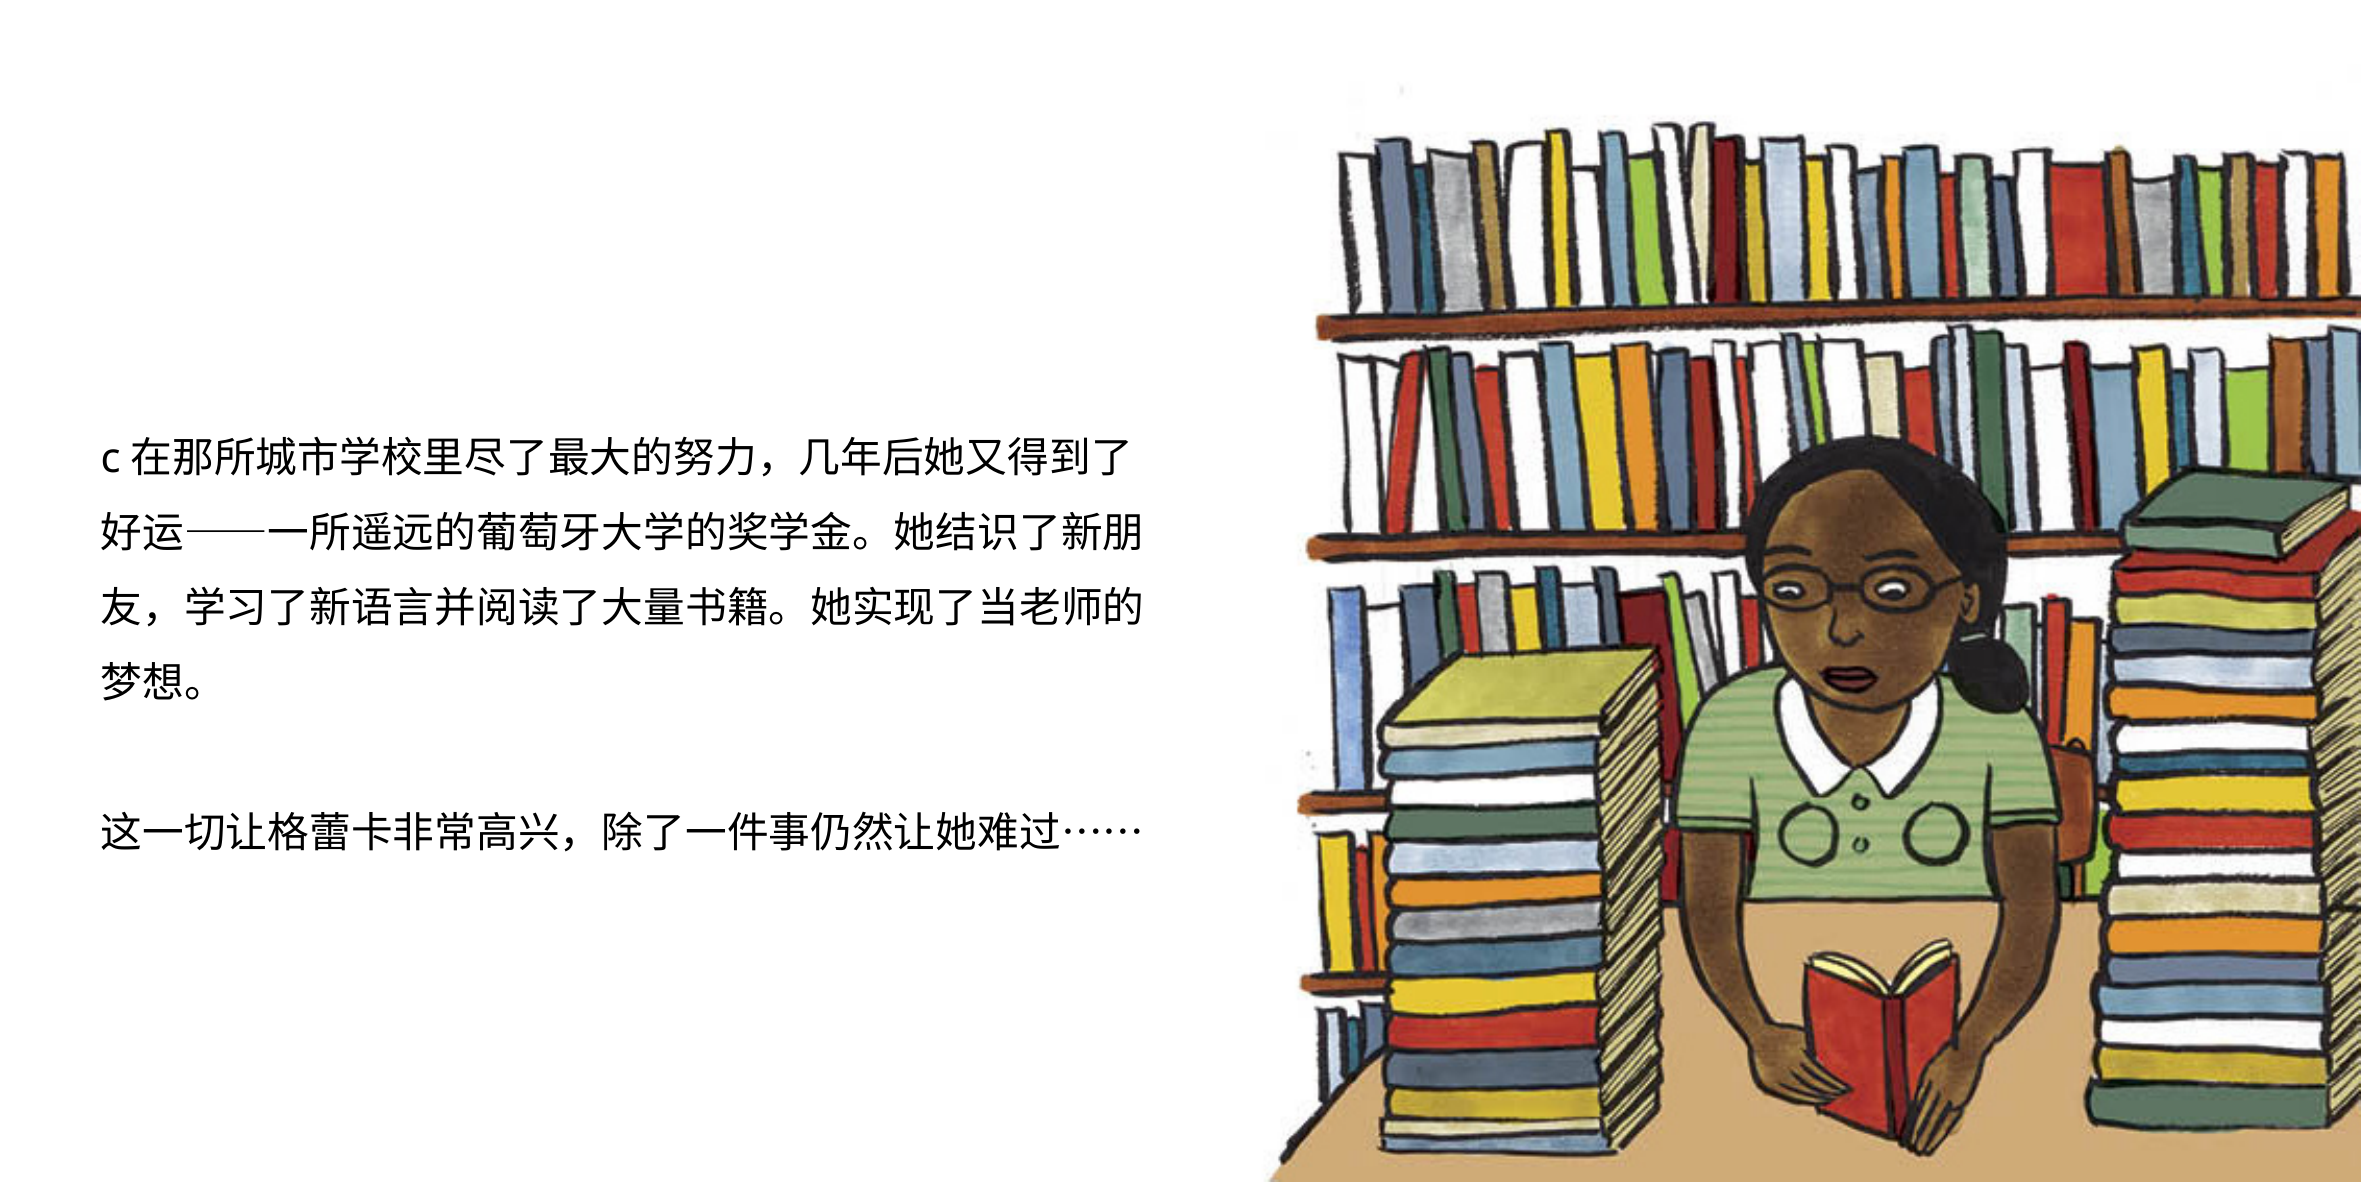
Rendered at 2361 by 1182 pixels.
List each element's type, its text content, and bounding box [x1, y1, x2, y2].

picture [1179, 0, 2361, 1182]
text_box c在那所城市学校里尽了最大的努力，几年后她又得到了好运——一所遥远的葡萄牙大学的奖学金。她结识了新朋友，学习了新语言并阅读了大量书籍。她实现了当老师的梦想。 这一切让格蕾卡非常高兴，除了一件事仍然让她难过…… [85, 398, 1179, 863]
